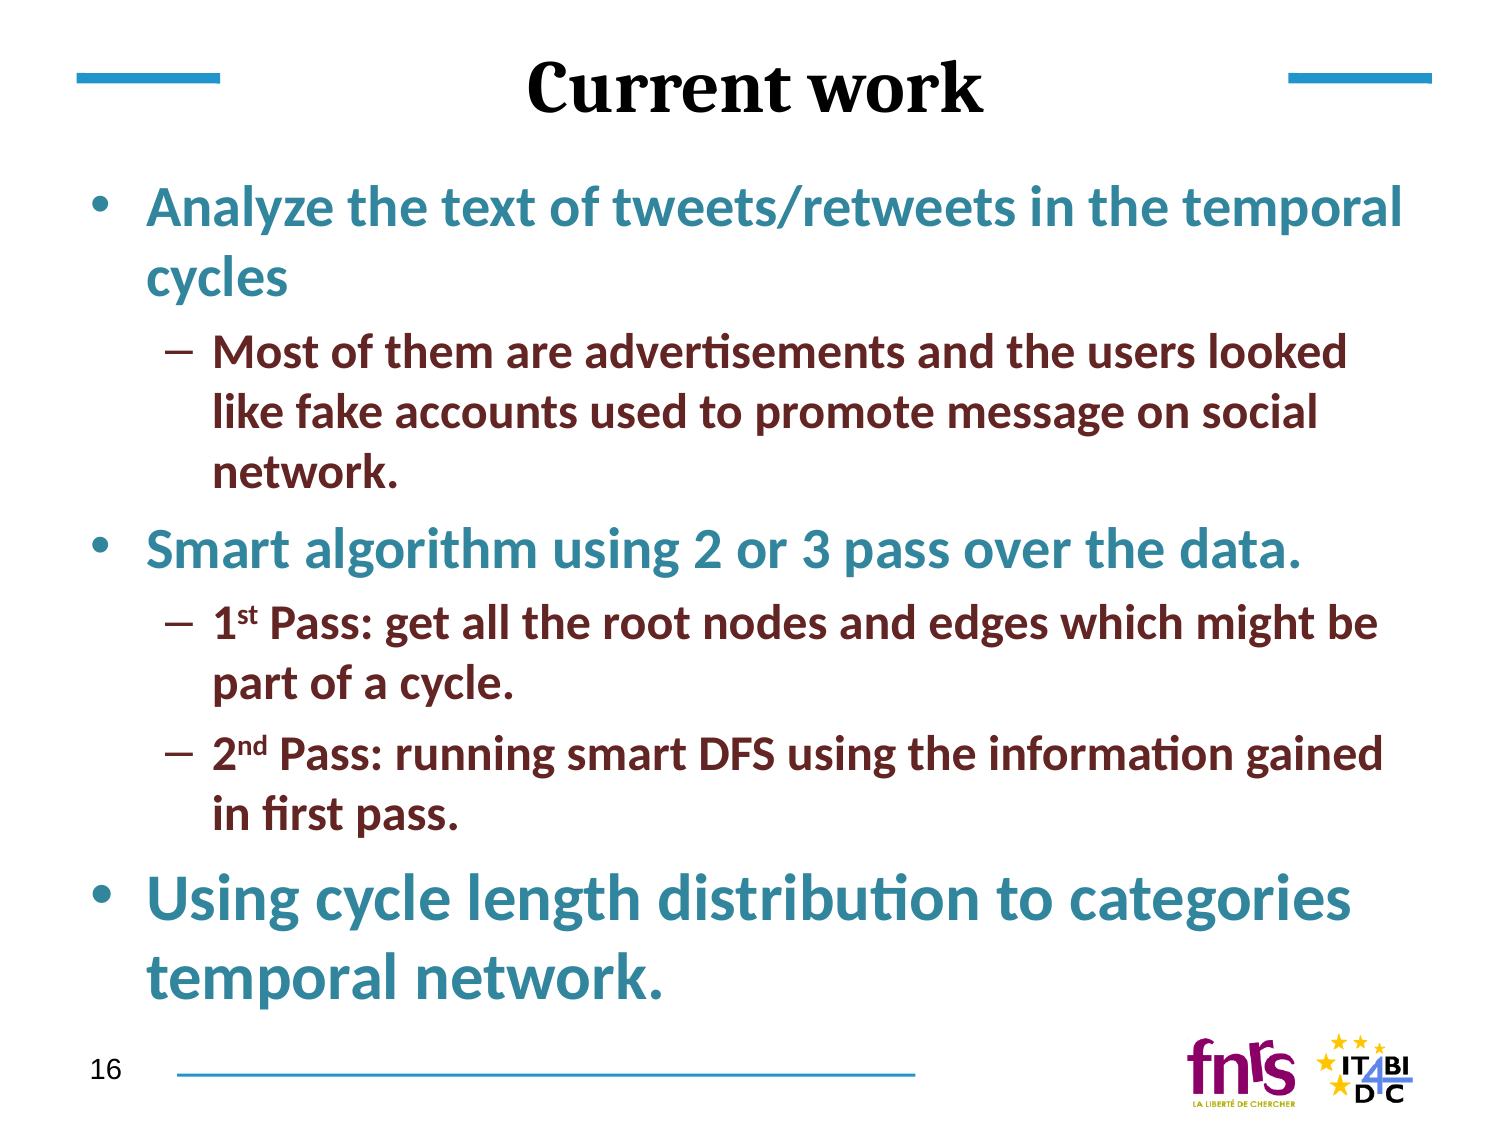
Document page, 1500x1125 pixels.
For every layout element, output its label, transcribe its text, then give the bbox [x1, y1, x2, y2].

slide_number 16 [74, 1042, 425, 1103]
list Analyze the text of tweets/retweets in the temporal cycles Most of them are advertisements and the users looked like fake accounts used to promote message on social network. Smart algorithm using 2 or 3 pass over the data. 1st Pass: get all the root nodes and edges which might be part of a cycle. 2nd Pass: running smart DFS using the information gained in first pass. Using cycle length distribution to categories temporal network. [75, 160, 1425, 1005]
picture [1316, 1033, 1413, 1111]
title Current work [230, 20, 1282, 146]
picture [1187, 1038, 1295, 1107]
